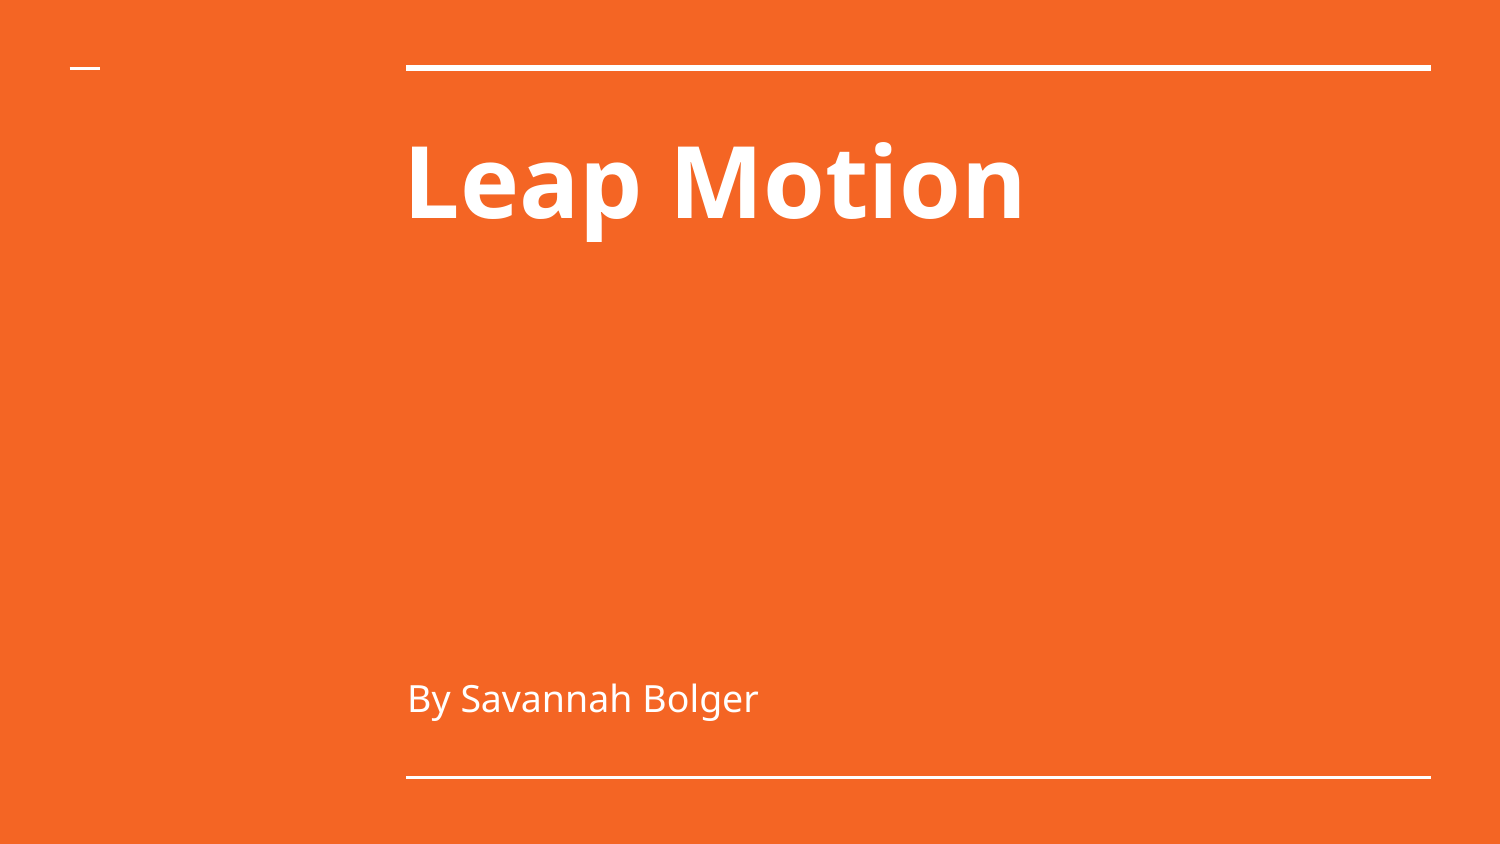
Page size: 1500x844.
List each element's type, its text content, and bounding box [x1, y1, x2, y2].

subtitle By Savannah Bolger [392, 531, 1431, 735]
title Leap Motion [389, 103, 1428, 357]
